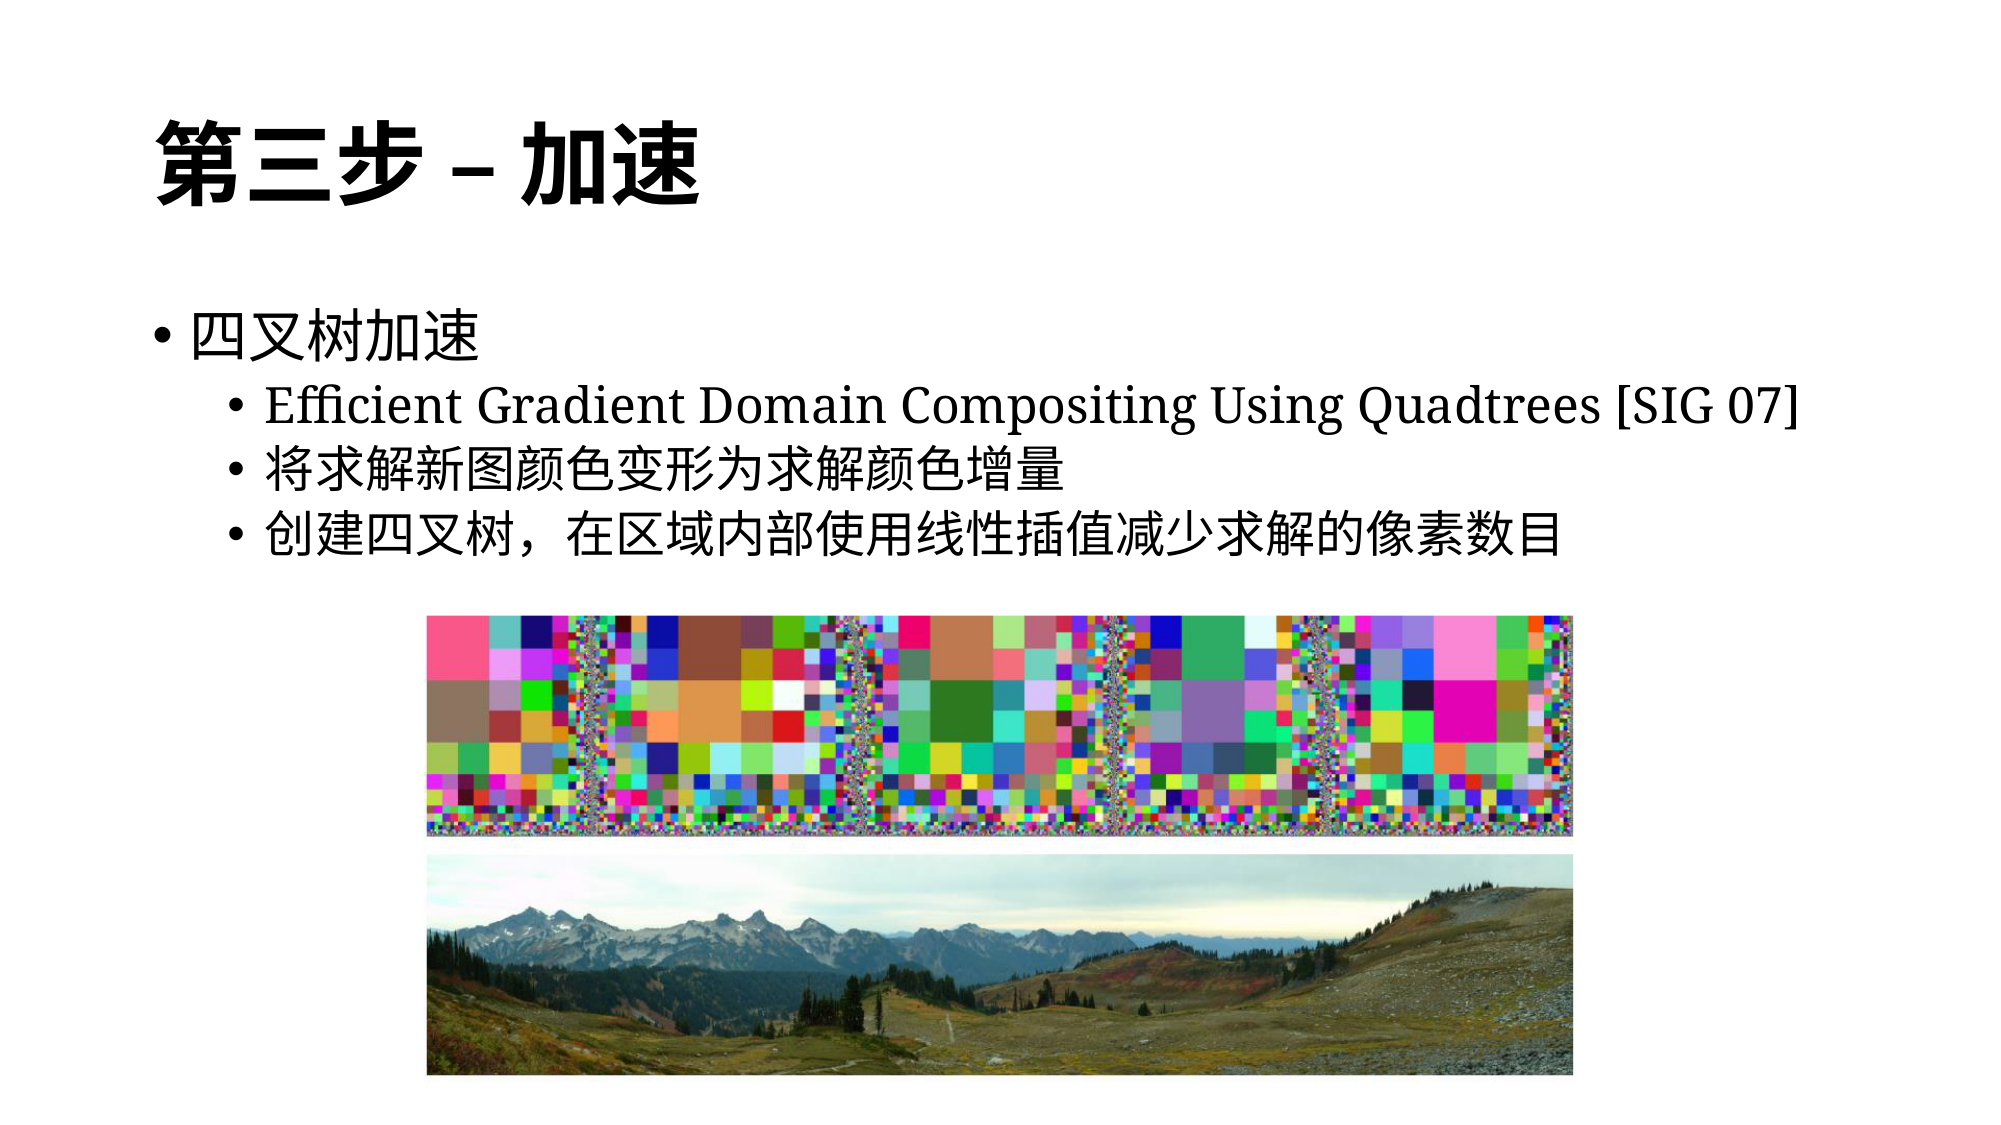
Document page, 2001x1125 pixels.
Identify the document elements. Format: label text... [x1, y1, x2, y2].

title 第三步 – 加速 [137, 59, 1863, 278]
list 四叉树加速 Efficient Gradient Domain Compositing Using Quadtrees [SIG 07] 将求解新图颜色变形为求解颜色增量 创建四叉树，在区域内部使用线性插值减少求解的像素数目 [137, 299, 1863, 1014]
picture [407, 599, 1593, 1092]
